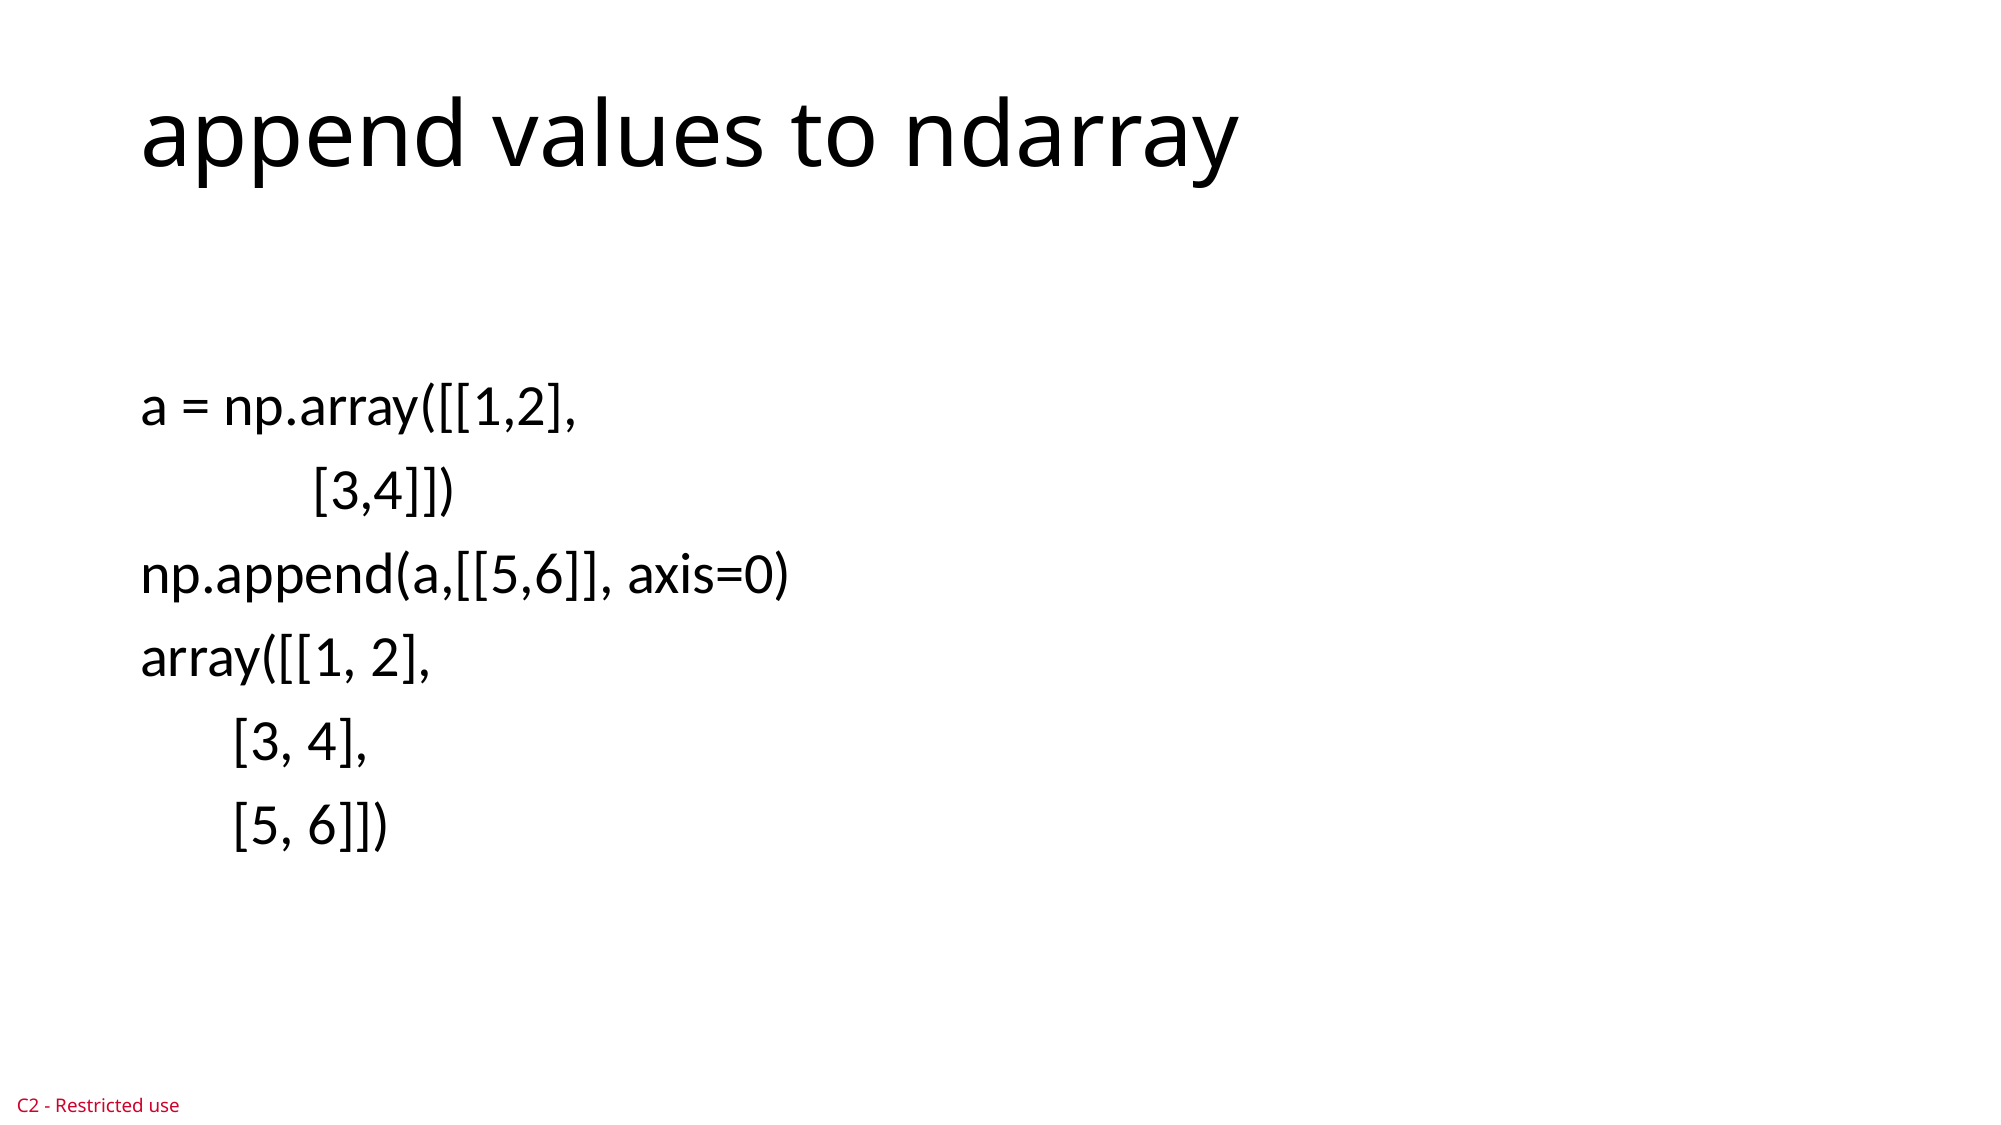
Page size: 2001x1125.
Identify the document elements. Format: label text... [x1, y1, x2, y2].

title append values to ndarray [125, 59, 1863, 215]
list a = np.array([[1,2], [3,4]]) np.append(a,[[5,6]], axis=0) array([[1, 2], [3, 4], [5, 6]]) [125, 277, 1863, 1014]
